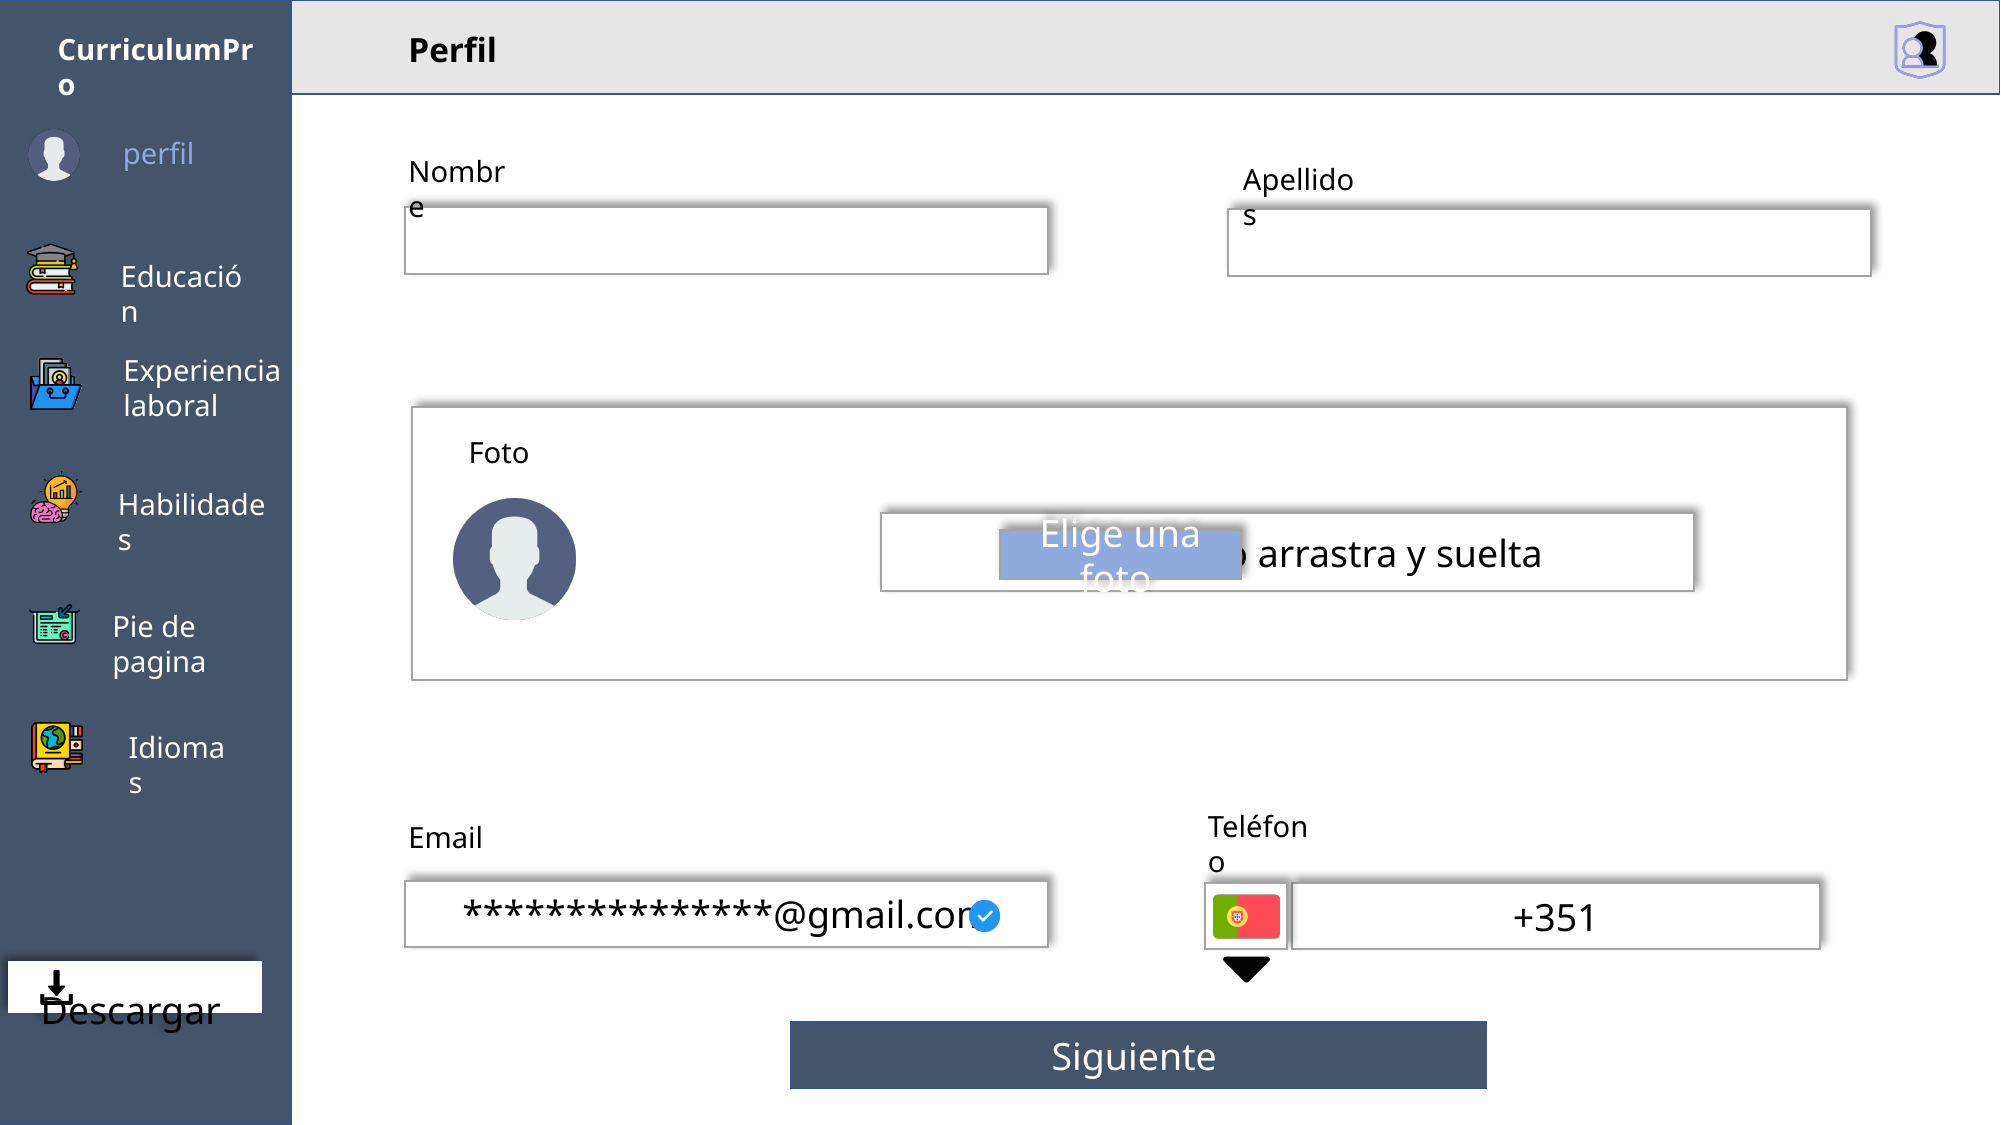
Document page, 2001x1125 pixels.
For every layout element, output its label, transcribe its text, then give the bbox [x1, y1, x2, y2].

picture [453, 498, 576, 621]
text_box Educación [105, 251, 268, 336]
picture [31, 722, 83, 773]
picture [30, 358, 82, 410]
text_box [411, 406, 1848, 681]
text_box [1204, 882, 1288, 950]
text_box Pie de pagina [97, 600, 289, 686]
text_box Experiencia laboral [108, 344, 311, 430]
picture [969, 900, 1000, 932]
text_box Habilidades [103, 478, 289, 564]
text_box Email [393, 812, 516, 862]
text_box Perfil [393, 21, 599, 77]
text_box Foto [453, 427, 576, 477]
text_box Teléfono [1193, 800, 1337, 886]
text_box Descargar [8, 961, 262, 1013]
text_box Nombre [393, 145, 534, 231]
picture [1891, 21, 1949, 79]
text_box o arrastra y suelta [880, 512, 1695, 592]
text_box Elige una foto [999, 529, 1242, 580]
text_box [404, 206, 1049, 275]
picture [28, 129, 80, 181]
text_box CurriculumPro [42, 24, 270, 109]
picture [39, 970, 74, 1005]
text_box Siguiente [790, 1021, 1487, 1089]
text_box [1227, 208, 1872, 277]
text_box perfil [108, 128, 210, 178]
picture [29, 598, 80, 650]
text_box Apellidos [1228, 153, 1377, 239]
text_box ***************@gmail.com [404, 880, 1049, 948]
text_box [290, 0, 2000, 95]
text_box Idiomas [113, 722, 252, 808]
picture [30, 471, 82, 523]
picture [1213, 883, 1280, 993]
text_box [0, 0, 292, 1125]
text_box +351 [1292, 882, 1821, 950]
picture [26, 243, 78, 295]
